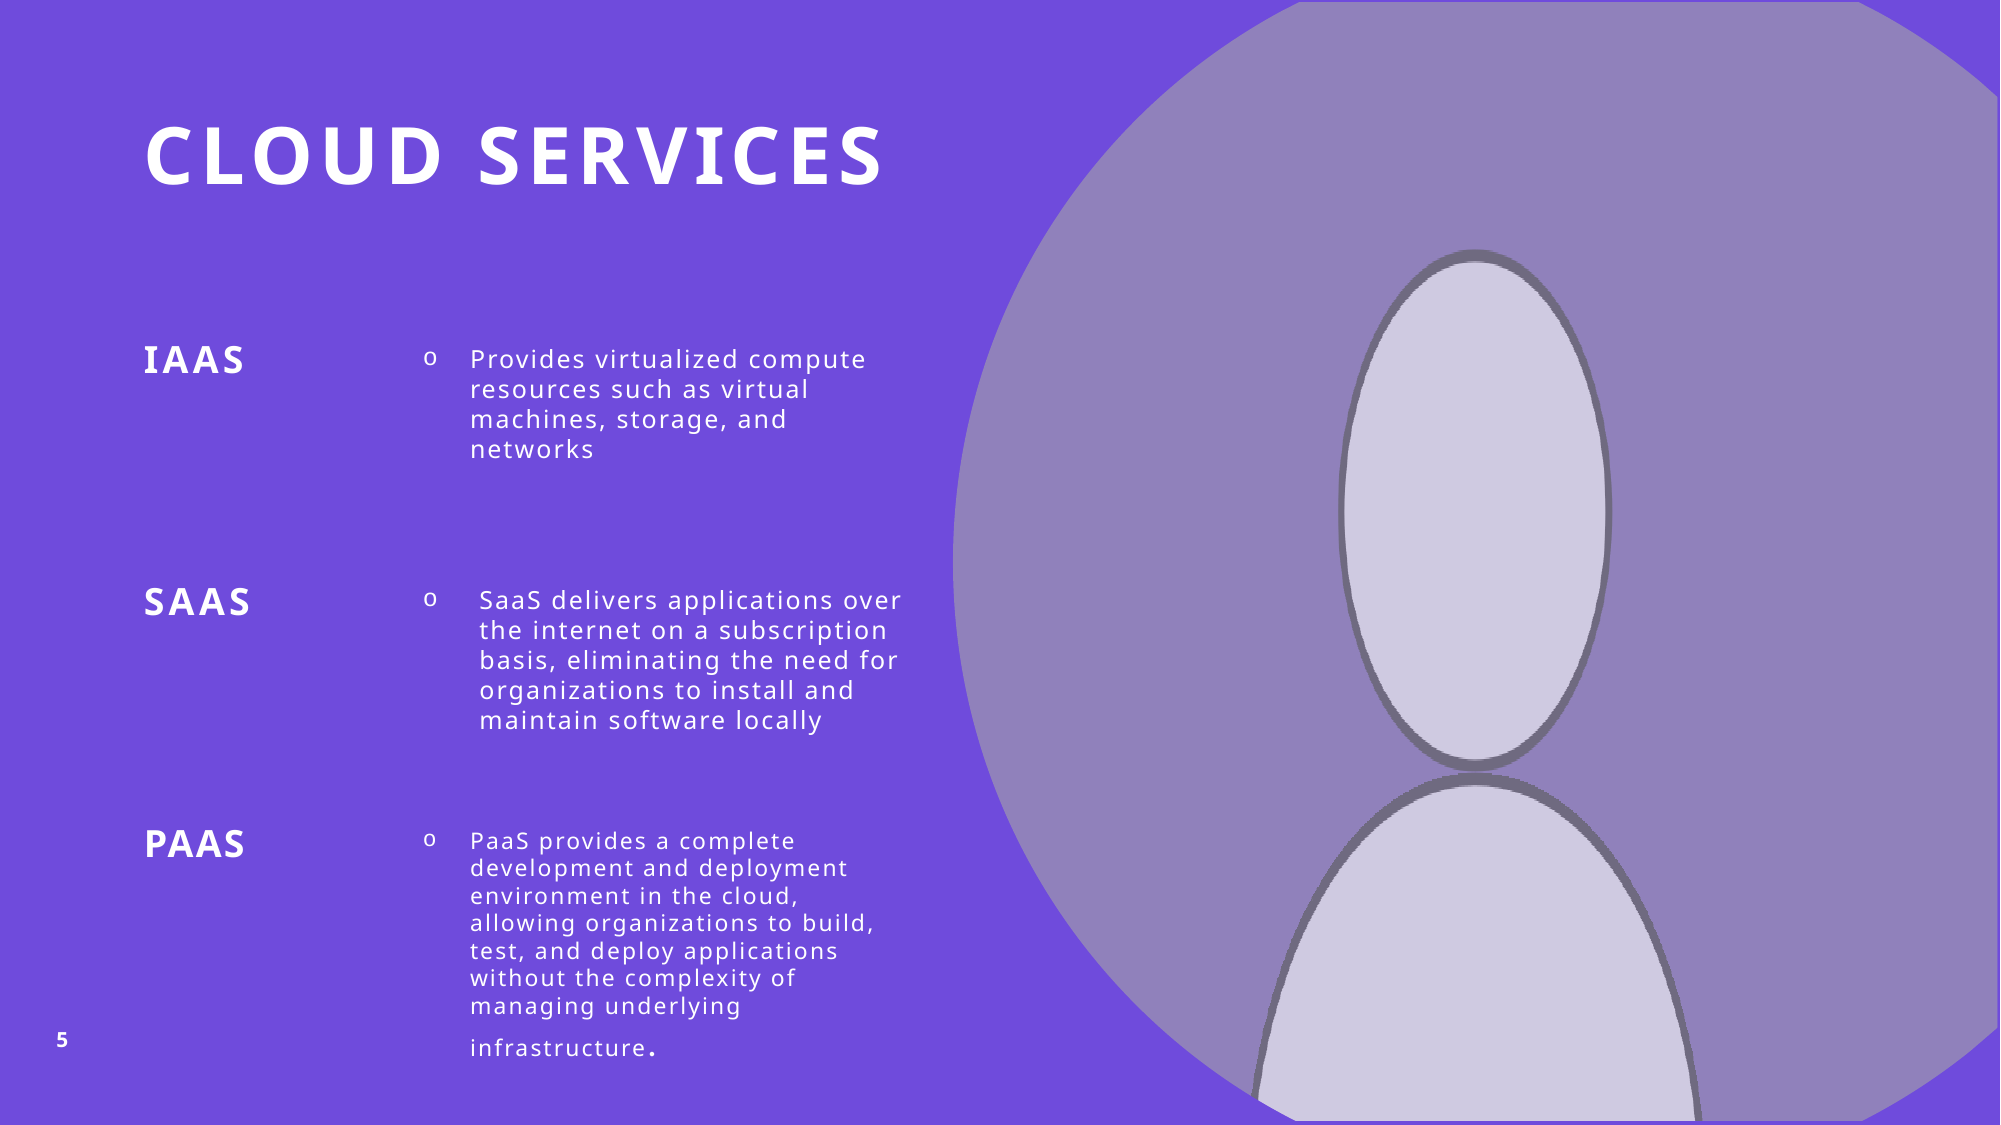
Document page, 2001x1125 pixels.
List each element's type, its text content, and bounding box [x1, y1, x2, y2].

list SaaS delivers applications over the internet on a subscription basis, eliminating the need for organizations to install and maintain software locally [423, 585, 905, 786]
list Provides virtualized compute resources such as virtual machines, storage, and networks [423, 343, 905, 545]
list SAAS [143, 585, 408, 786]
list PAAS [143, 826, 408, 1028]
title Cloud Services [143, 112, 952, 345]
list PaaS provides a complete development and deployment environment in the cloud, allowing organizations to build, test, and deploy applications without the complexity of managing underlying infrastructure. [423, 826, 905, 1028]
list IAAS [143, 343, 408, 545]
slide_number 5 [0, 943, 125, 1062]
picture [952, 0, 2000, 1125]
